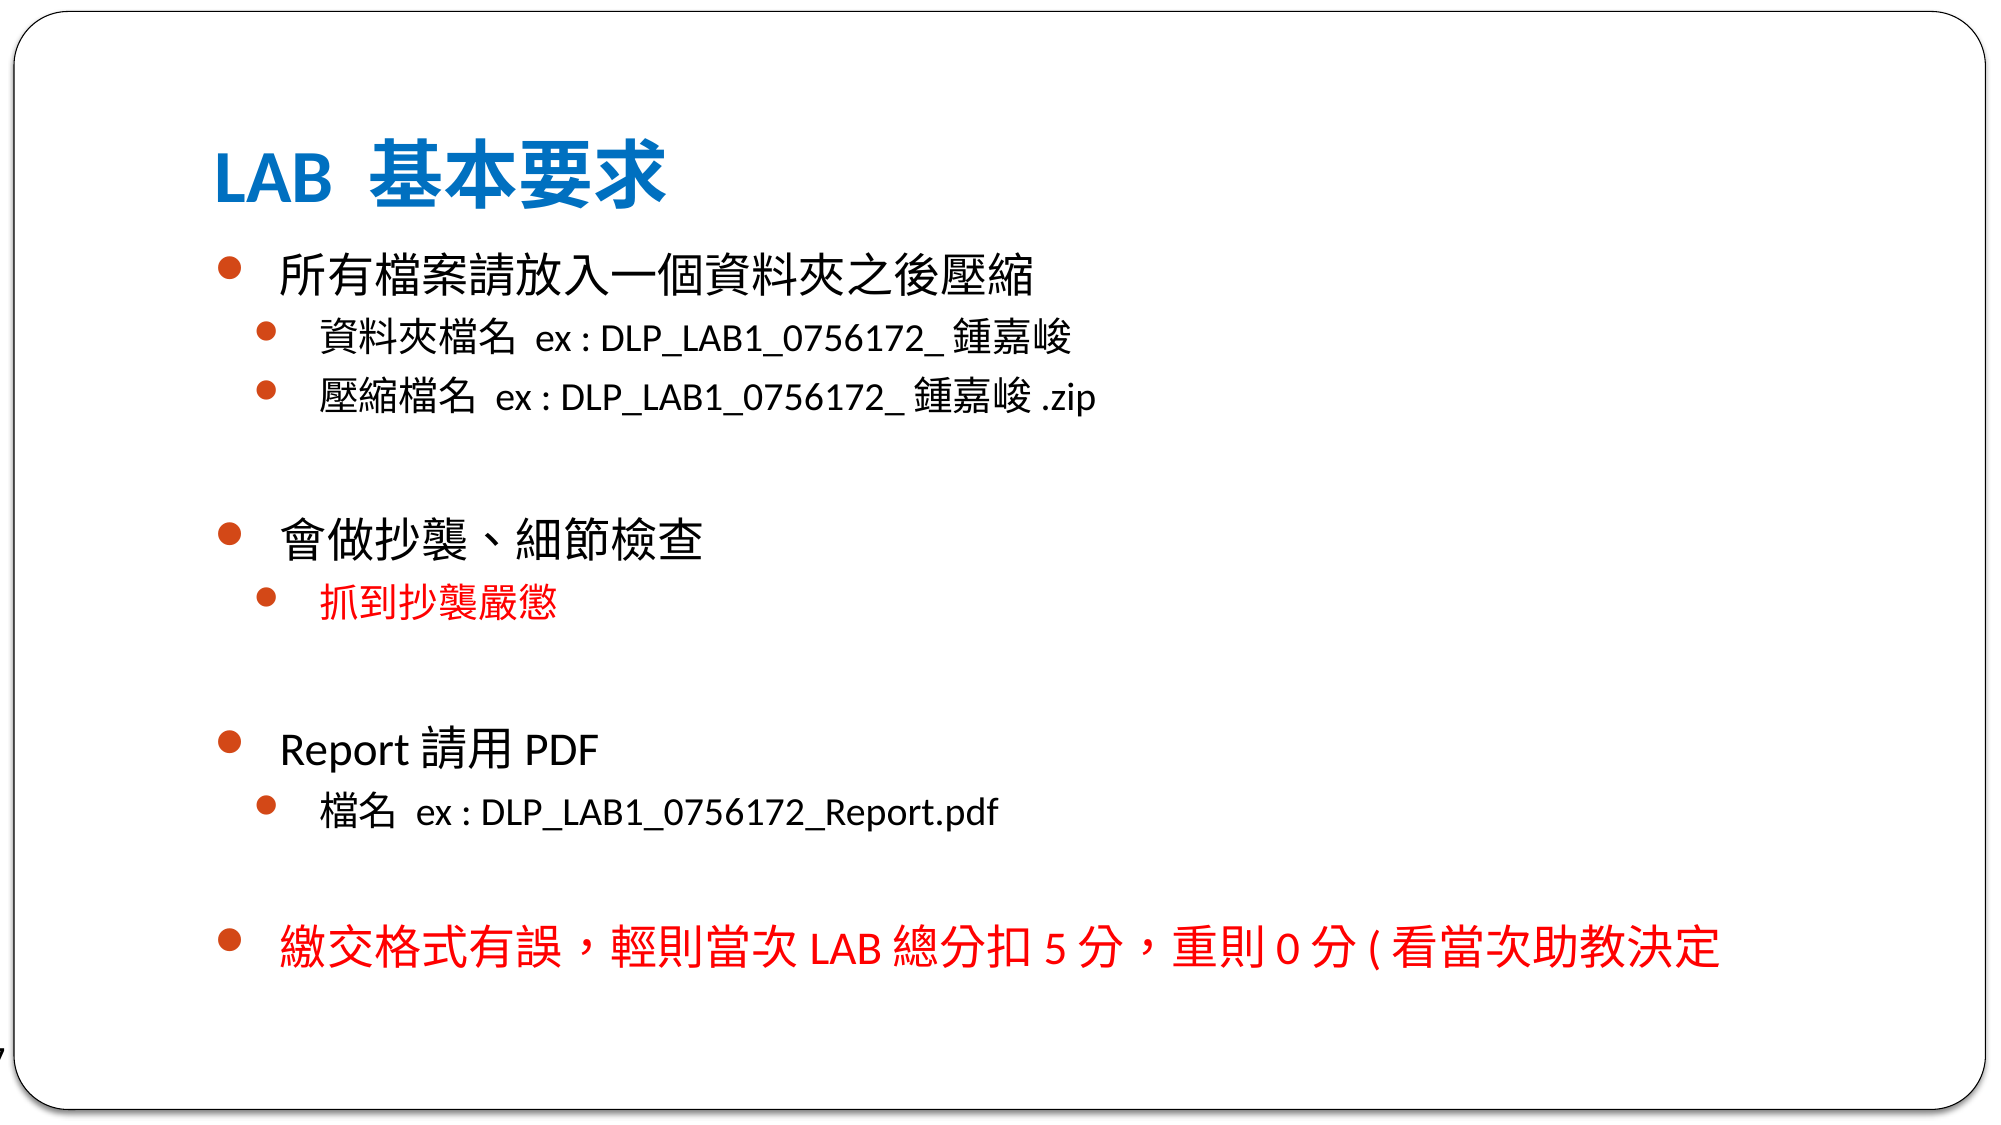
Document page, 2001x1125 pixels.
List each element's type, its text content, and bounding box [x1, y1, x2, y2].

title LAB 基本要求 [200, 45, 1900, 233]
list 所有檔案請放入一個資料夾之後壓縮 資料夾檔名 ex : DLP_LAB1_0756172_鍾嘉峻 壓縮檔名 ex : DLP_LAB1_0756172_鍾嘉峻.zip 會做抄襲、細節檢查 抓到抄襲嚴懲 Report請用PDF 檔名 ex : DLP_LAB1_0756172_Report.pdf 繳交格式有誤，輕則當次LAB總分扣5分，重則0分(看當次助教決定 [200, 237, 1900, 988]
